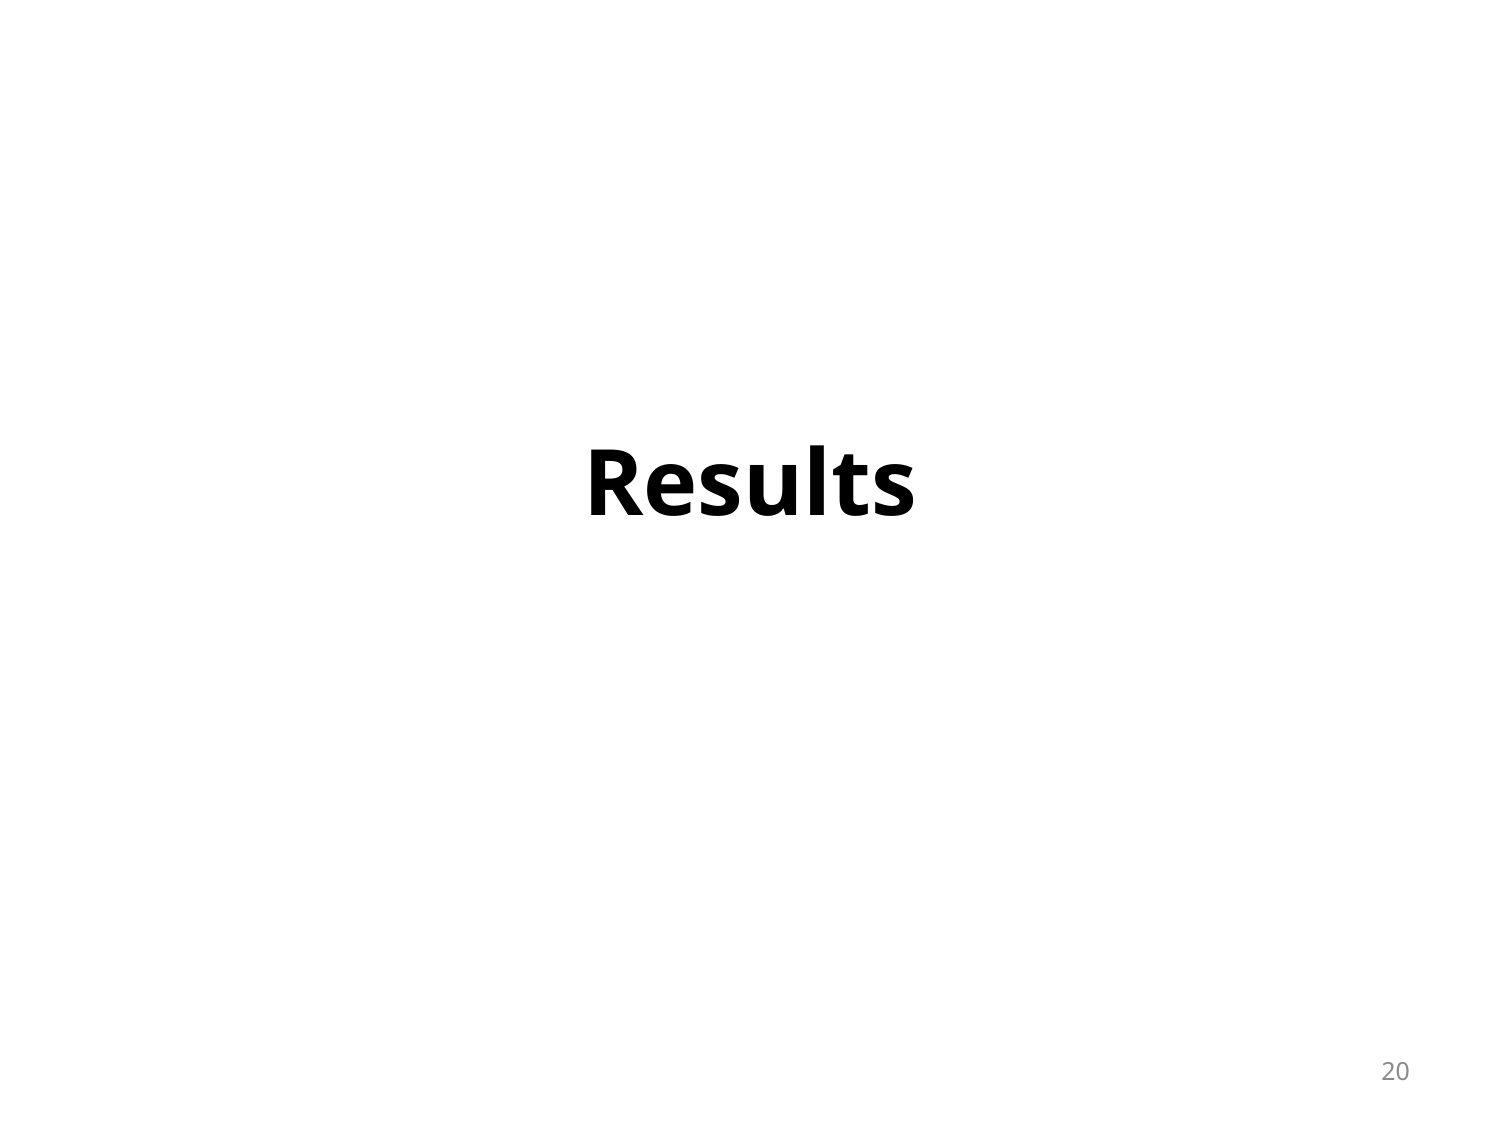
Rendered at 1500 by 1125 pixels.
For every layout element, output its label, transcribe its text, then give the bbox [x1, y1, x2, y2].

title Results [75, 384, 1425, 573]
slide_number 20 [1074, 1042, 1425, 1103]
